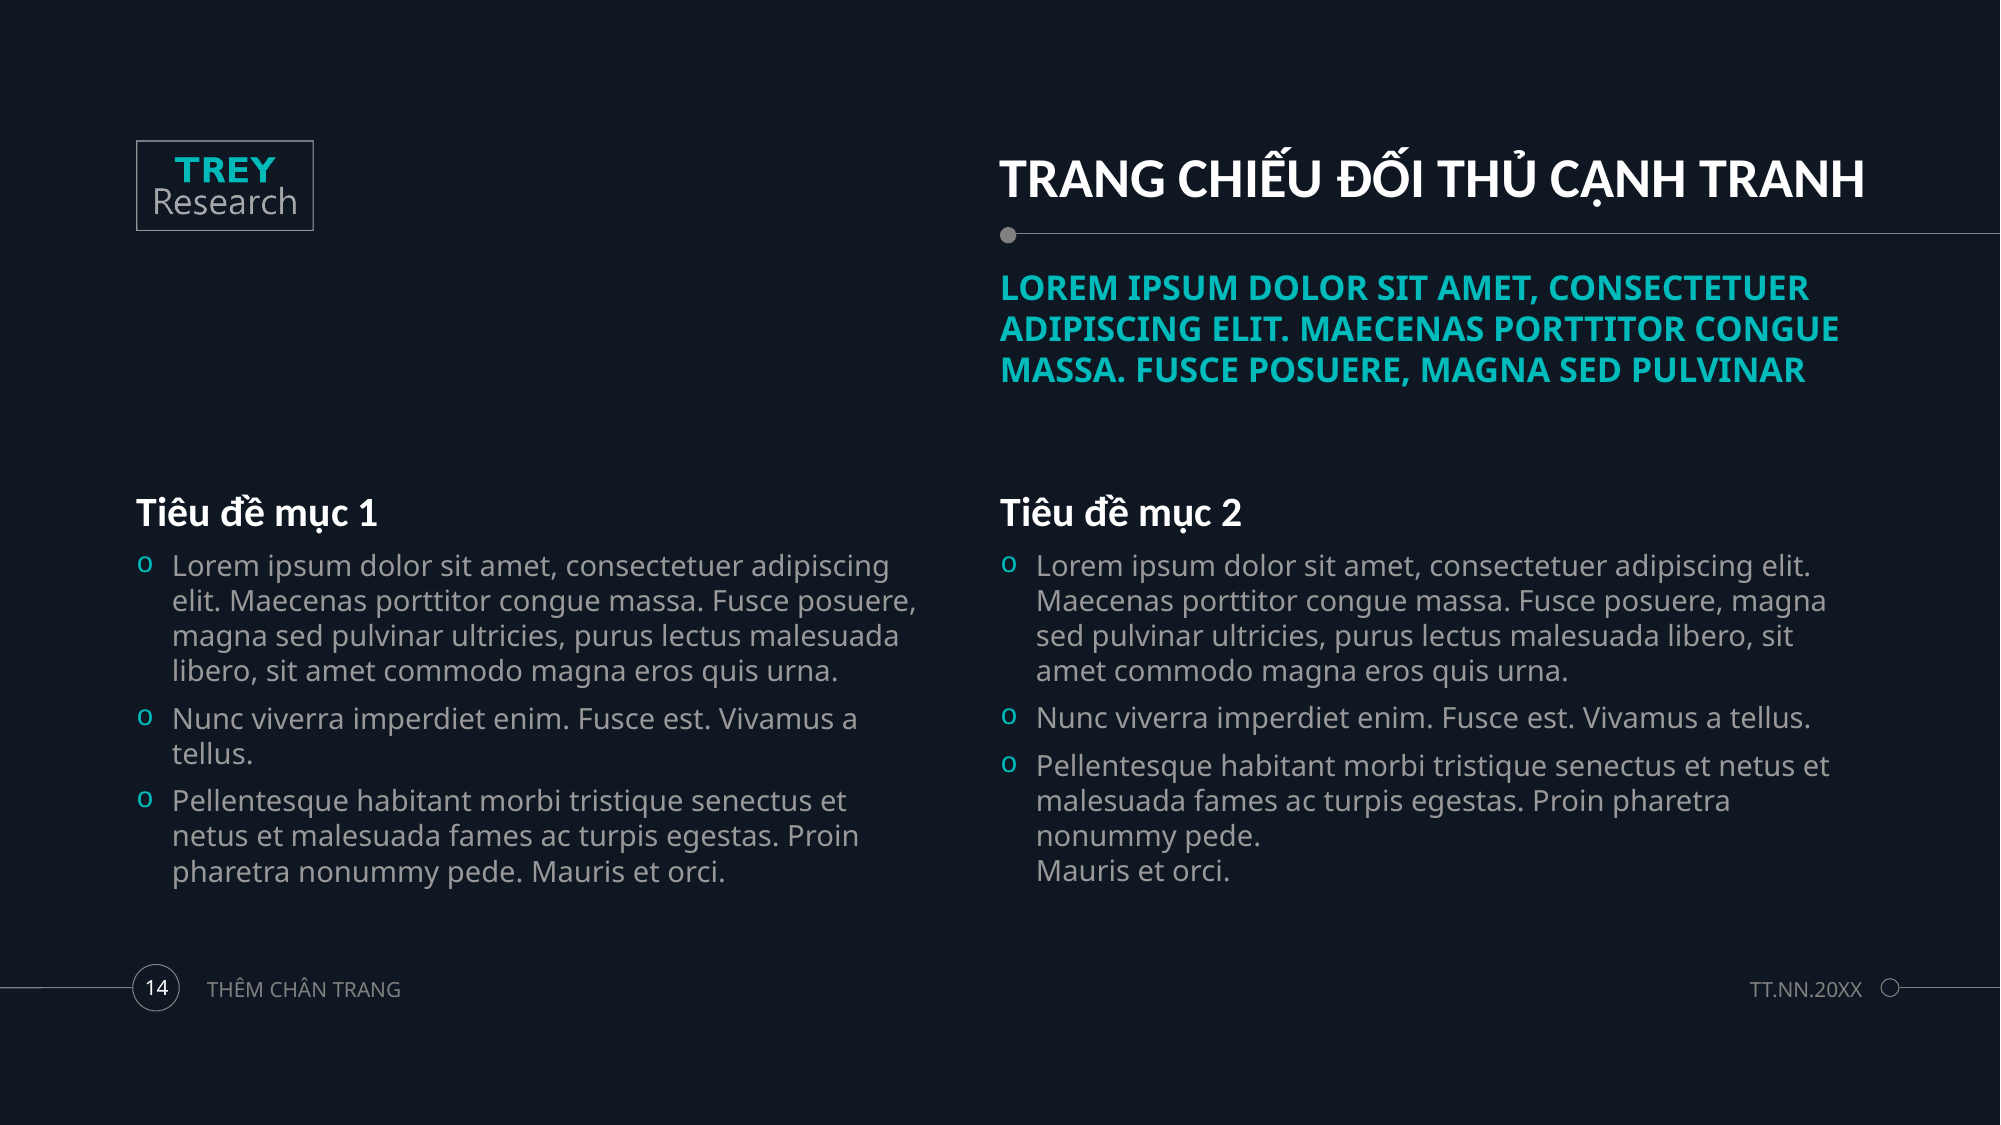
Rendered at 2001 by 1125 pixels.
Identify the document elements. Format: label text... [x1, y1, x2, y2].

list Tiêu đề mục 1 [136, 476, 615, 536]
slide_number 14 [127, 964, 186, 1014]
list LOREM IPSUM DOLOR SIT AMET, CONSECTETUER ADIPISCING ELIT. MAECENAS PORTTITOR CONGUE MASSA. FUSCE POSUERE, MAGNA SED PULVINAR [999, 266, 1869, 428]
picture [136, 140, 314, 231]
title TRANG CHIẾU ĐỐI THỦ CẠNH TRANH [999, 116, 1872, 210]
list Tiêu đề mục 2 [1000, 476, 1479, 536]
footer THÊM CHÂN TRANG [191, 964, 671, 1014]
list Lorem ipsum dolor sit amet, consectetuer adipiscing elit. Maecenas porttitor congue massa. Fusce posuere, magna sed pulvinar ultricies, purus lectus malesuada libero, sit amet commodo magna eros quis urna. Nunc viverra imperdiet enim. Fusce est. Vivamus a tellus. Pellentesque habitant morbi tristique senectus et netus et malesuada fames ac turpis egestas. Proin pharetra nonummy pede. Mauris et orci. [136, 547, 927, 917]
list Lorem ipsum dolor sit amet, consectetuer adipiscing elit. Maecenas porttitor congue massa. Fusce posuere, magna sed pulvinar ultricies, purus lectus malesuada libero, sit amet commodo magna eros quis urna. Nunc viverra imperdiet enim. Fusce est. Vivamus a tellus. Pellentesque habitant morbi tristique senectus et netus et malesuada fames ac turpis egestas. Proin pharetra nonummy pede. Mauris et orci. [1000, 547, 1872, 917]
slide_number TT.NN.20XX [1643, 964, 1863, 1014]
